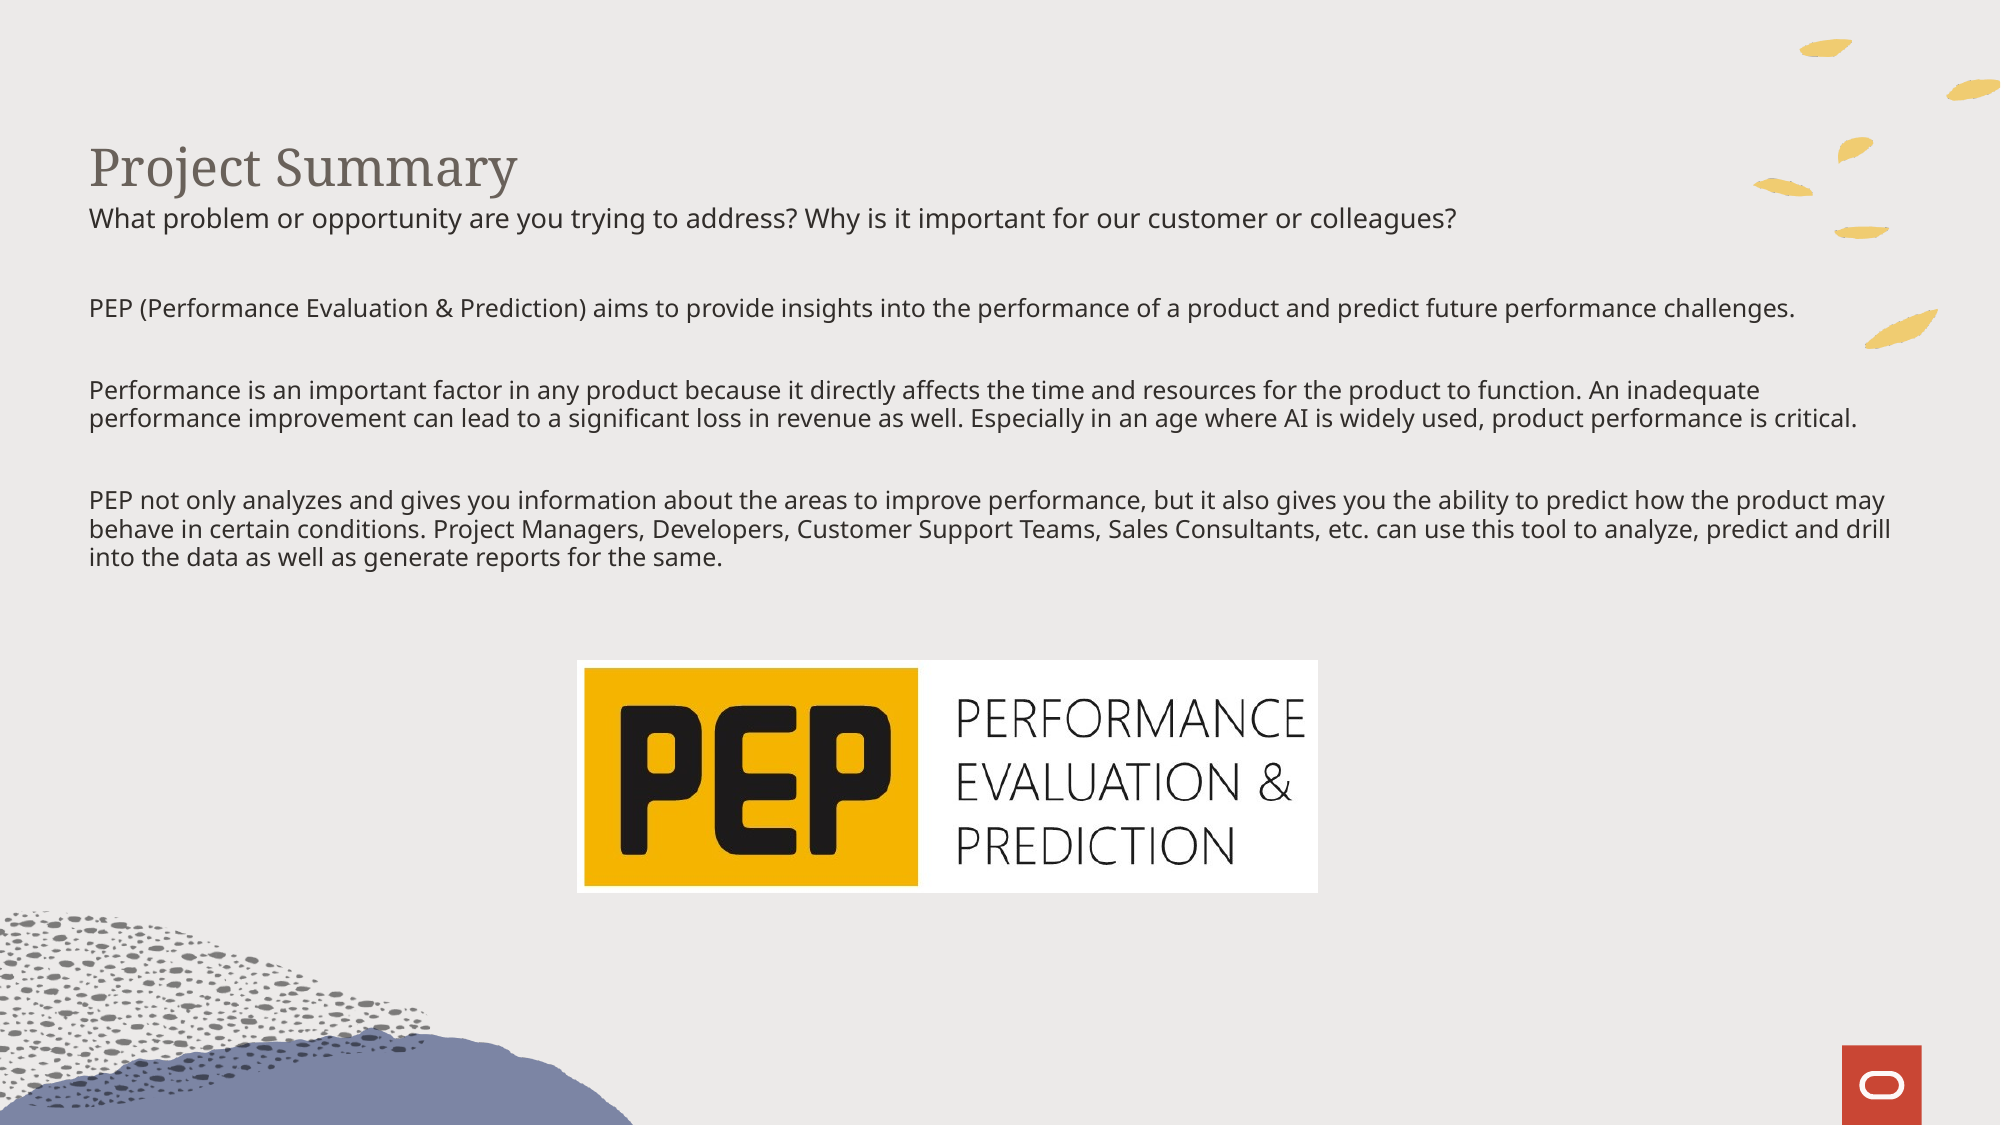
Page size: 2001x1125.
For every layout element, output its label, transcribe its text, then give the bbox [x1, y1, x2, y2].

title Project Summary [89, 130, 1913, 191]
list What problem or opportunity are you trying to address? Why is it important for our customer or colleagues? [89, 194, 1913, 273]
picture [1753, 39, 2001, 349]
list PEP (Performance Evaluation & Prediction) aims to provide insights into the performance of a product and predict future performance challenges. Performance is an important factor in any product because it directly affects the time and resources for the product to function. An inadequate performance improvement can lead to a significant loss in revenue as well. Especially in an age where AI is widely used, product performance is critical. PEP not only analyzes and gives you information about the areas to improve performance, but it also gives you the ability to predict how the product may behave in certain conditions. Project Managers, Developers, Customer Support Teams, Sales Consultants, etc. can use this tool to analyze, predict and drill into the data as well as generate reports for the same. [89, 287, 1913, 1025]
picture [577, 660, 1318, 893]
picture [0, 883, 660, 1125]
